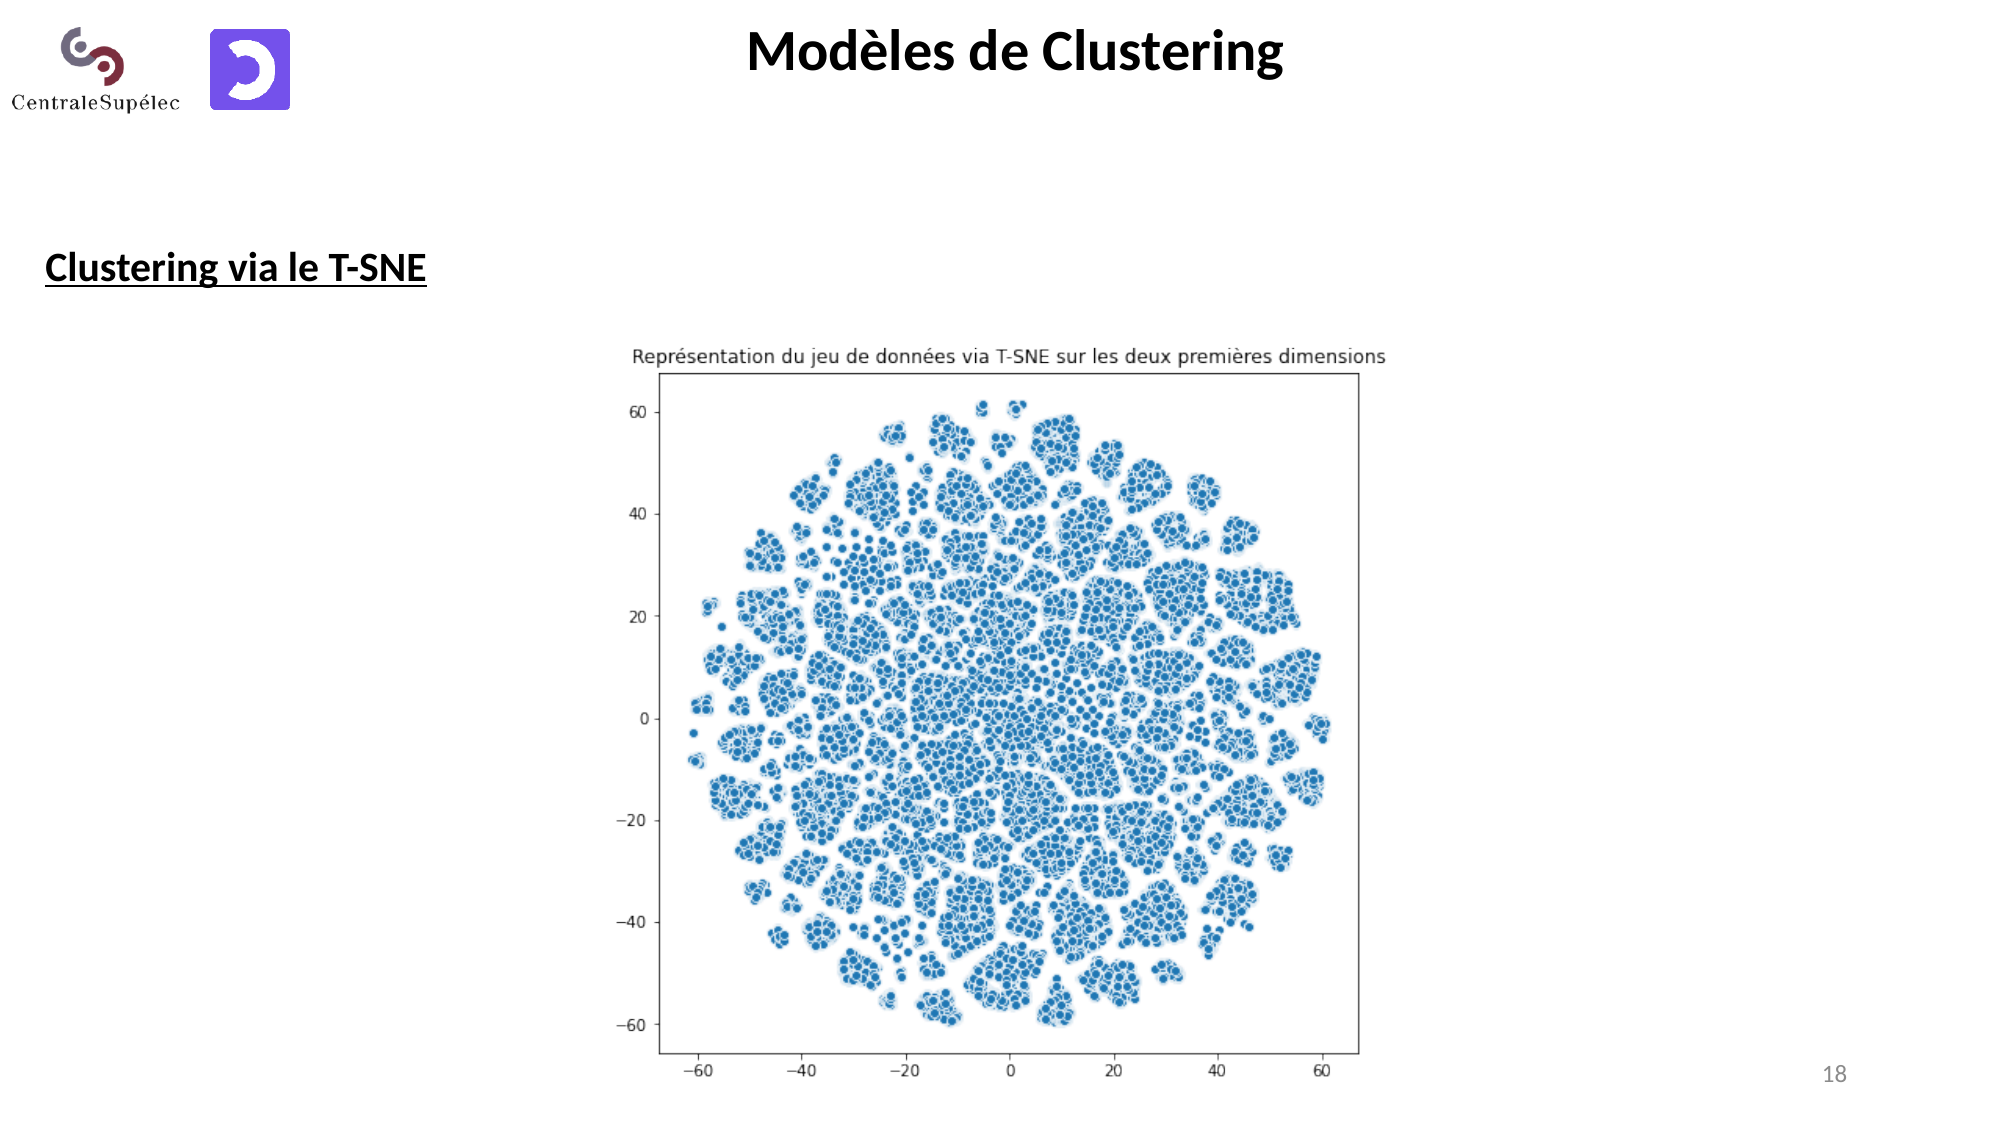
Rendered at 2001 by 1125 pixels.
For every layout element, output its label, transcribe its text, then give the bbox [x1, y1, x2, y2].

picture [0, 25, 194, 114]
picture [210, 29, 290, 110]
list Clustering via le T-SNE [30, 238, 915, 318]
picture [604, 337, 1396, 1091]
text_box Modèles de Clustering [463, 12, 1568, 93]
slide_number 18 [1412, 1042, 1863, 1103]
